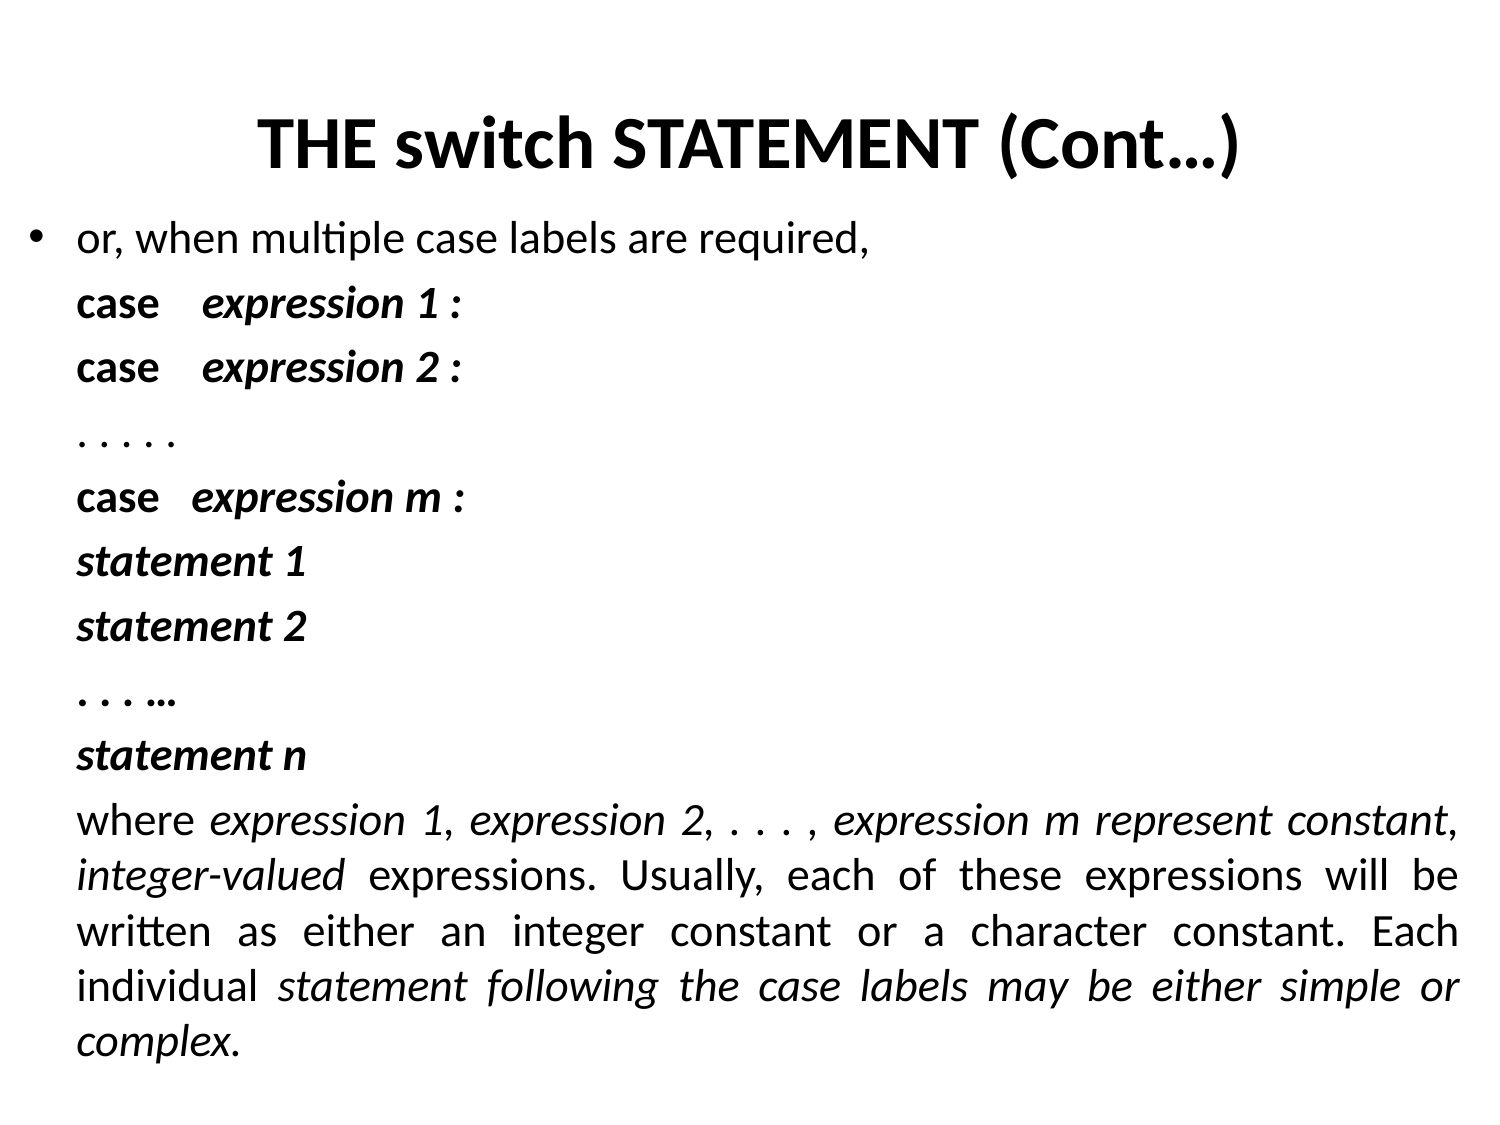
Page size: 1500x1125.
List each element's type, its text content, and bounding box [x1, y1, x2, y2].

list or, when multiple case labels are required, case expression 1 : case expression 2 : . . . . . case expression m : statement 1 statement 2 . . . … statement n where expression 1, expression 2, . . . , expression m represent constant, integer-valued expressions. Usually, each of these expressions will be written as either an integer constant or a character constant. Each individual statement following the case labels may be either simple or complex. [13, 200, 1476, 1088]
title THE switch STATEMENT (Cont…) [75, 45, 1425, 233]
